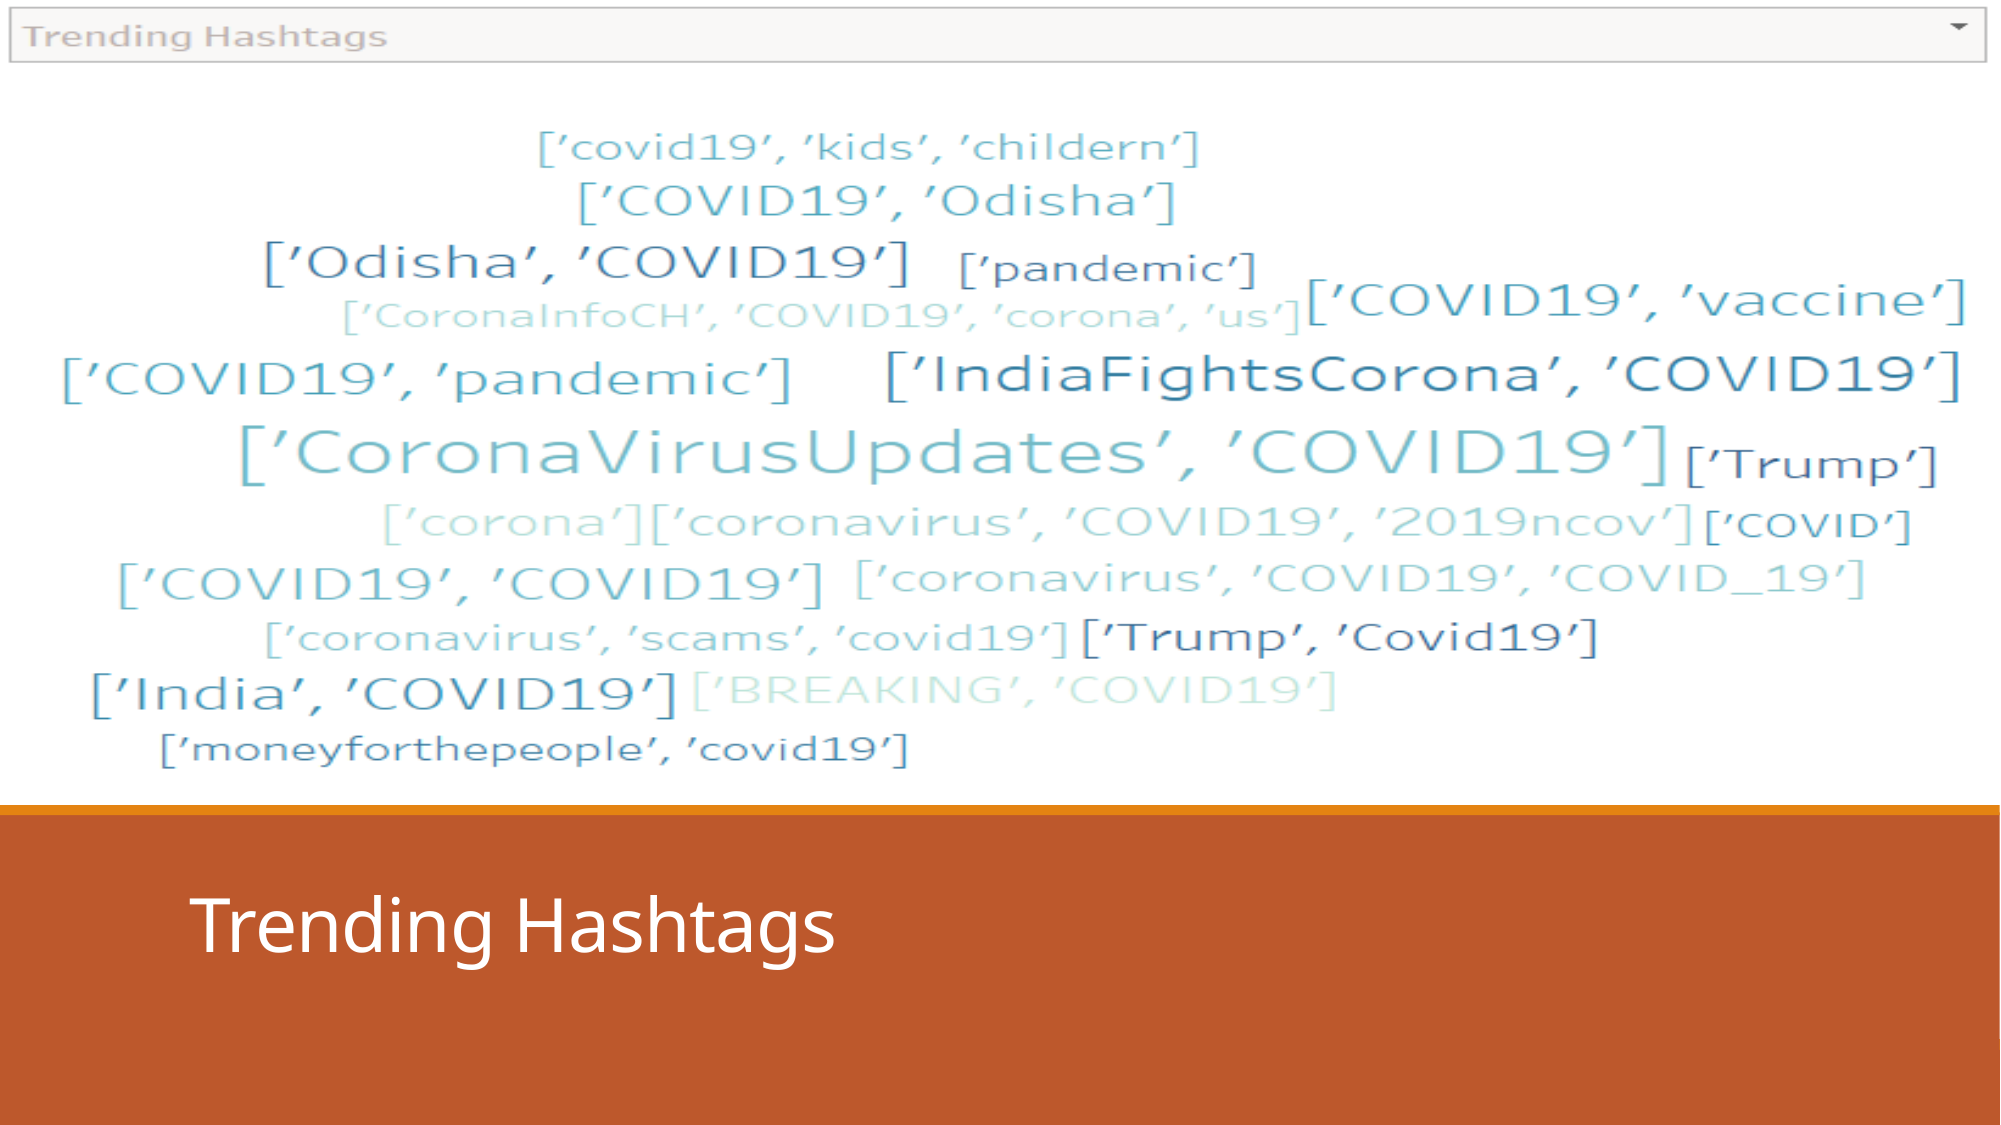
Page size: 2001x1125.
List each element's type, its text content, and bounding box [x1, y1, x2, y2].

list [0, 0, 2000, 805]
text_box [0, 816, 2000, 1125]
title Trending Hashtags [174, 840, 1825, 975]
